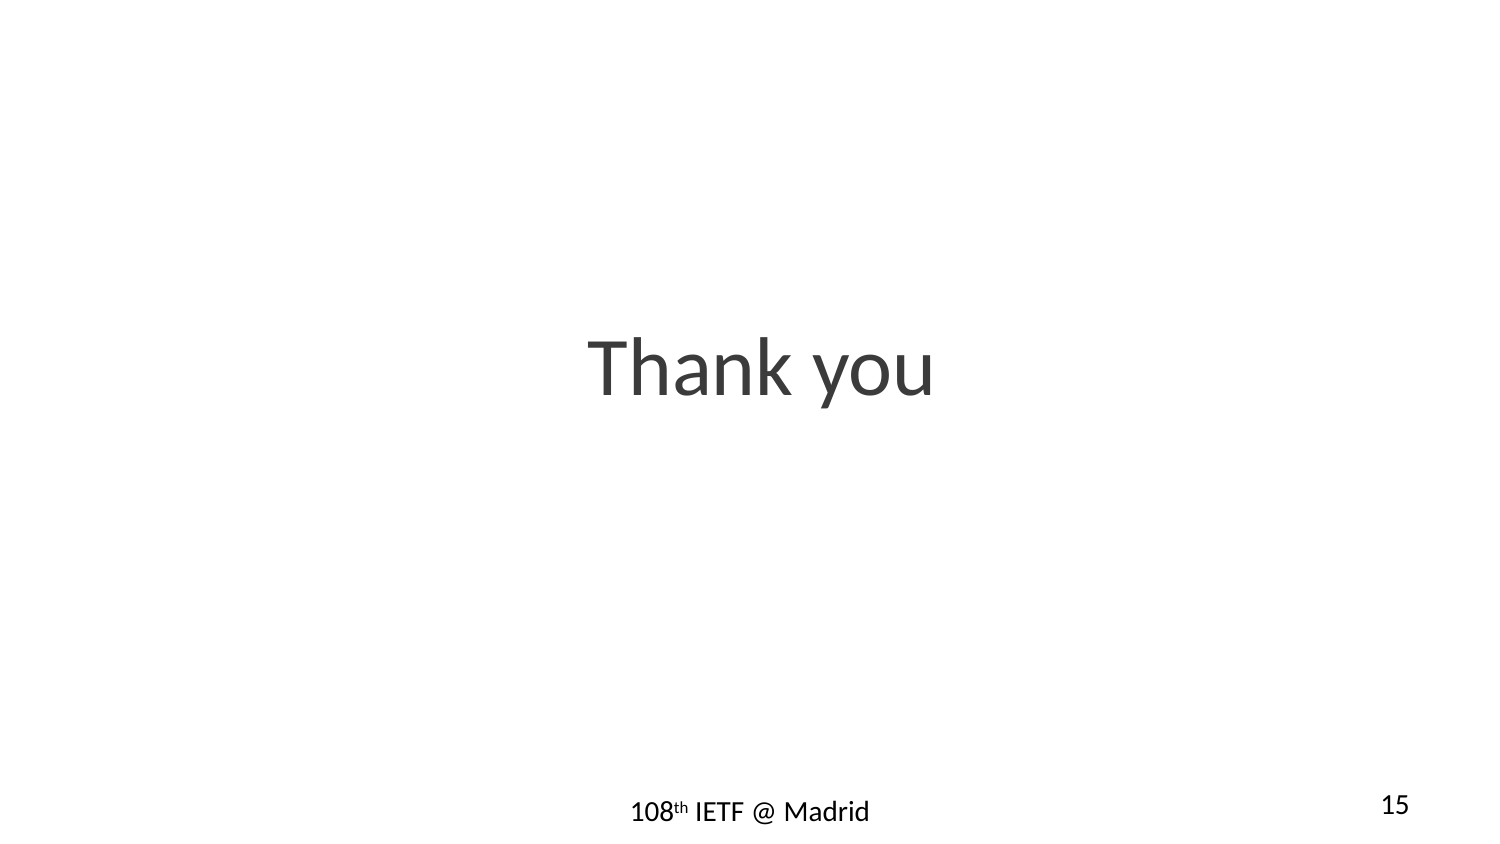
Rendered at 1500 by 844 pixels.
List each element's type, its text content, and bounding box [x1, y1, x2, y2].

slide_number 15 [1074, 777, 1426, 837]
footer 108th IETF @ Madrid [512, 784, 988, 844]
text_box Thank you [124, 271, 1400, 453]
